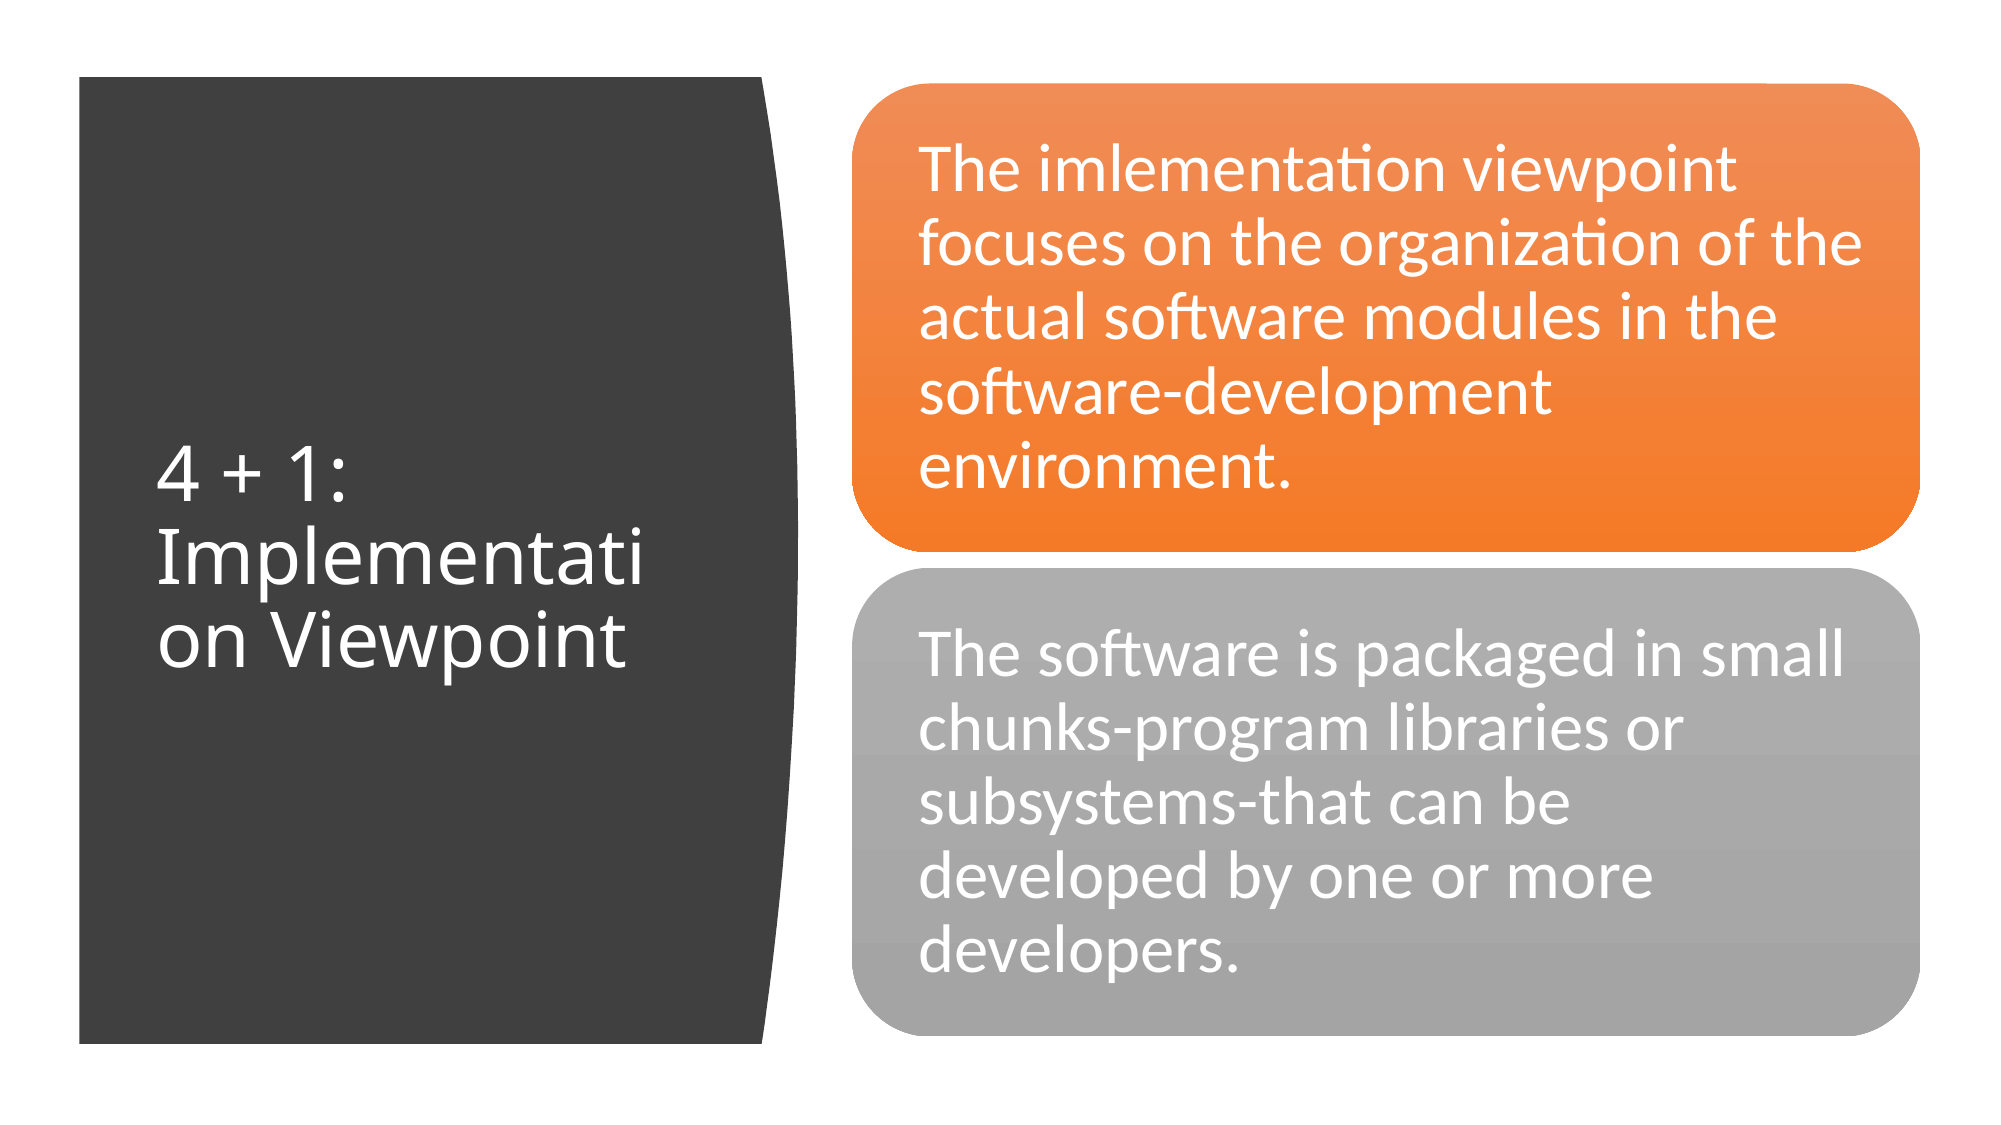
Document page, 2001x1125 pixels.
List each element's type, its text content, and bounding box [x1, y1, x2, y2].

title 4 + 1: Implementation Viewpoint [141, 166, 702, 953]
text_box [852, 77, 1921, 1043]
text_box [78, 76, 800, 1045]
